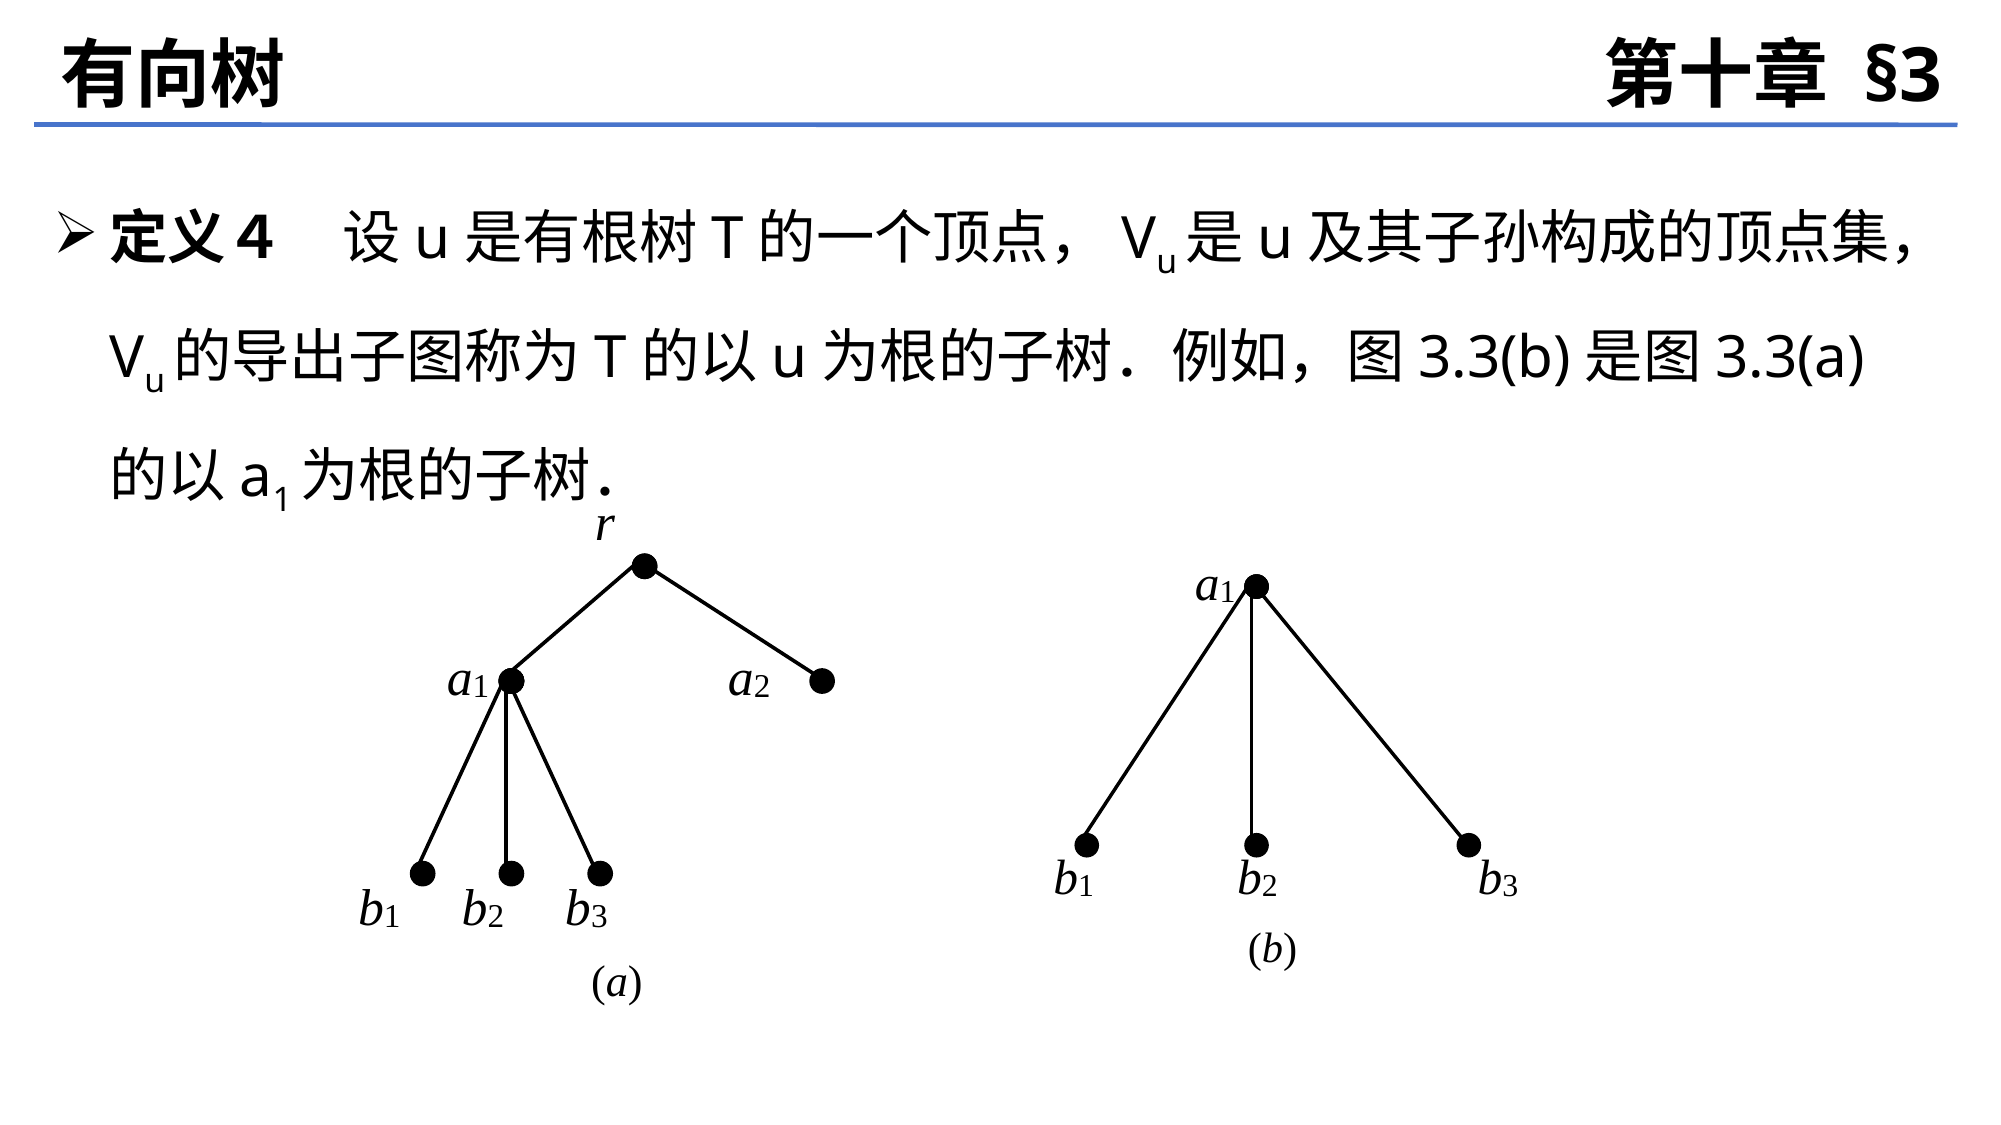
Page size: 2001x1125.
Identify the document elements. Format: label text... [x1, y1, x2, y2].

text_box 有向树 [46, 18, 932, 124]
text_box 定义４ 设u是有根树T的一个顶点，Vu是u及其子孙构成的顶点集，Vu的导出子图称为T的以u为根的子树．例如，图3.3(b)是图3.3(a)的以a1为根的子树． [38, 153, 1951, 1065]
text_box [327, 482, 910, 1050]
text_box 第十章 §3 [1576, 19, 1958, 124]
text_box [996, 470, 1553, 1014]
